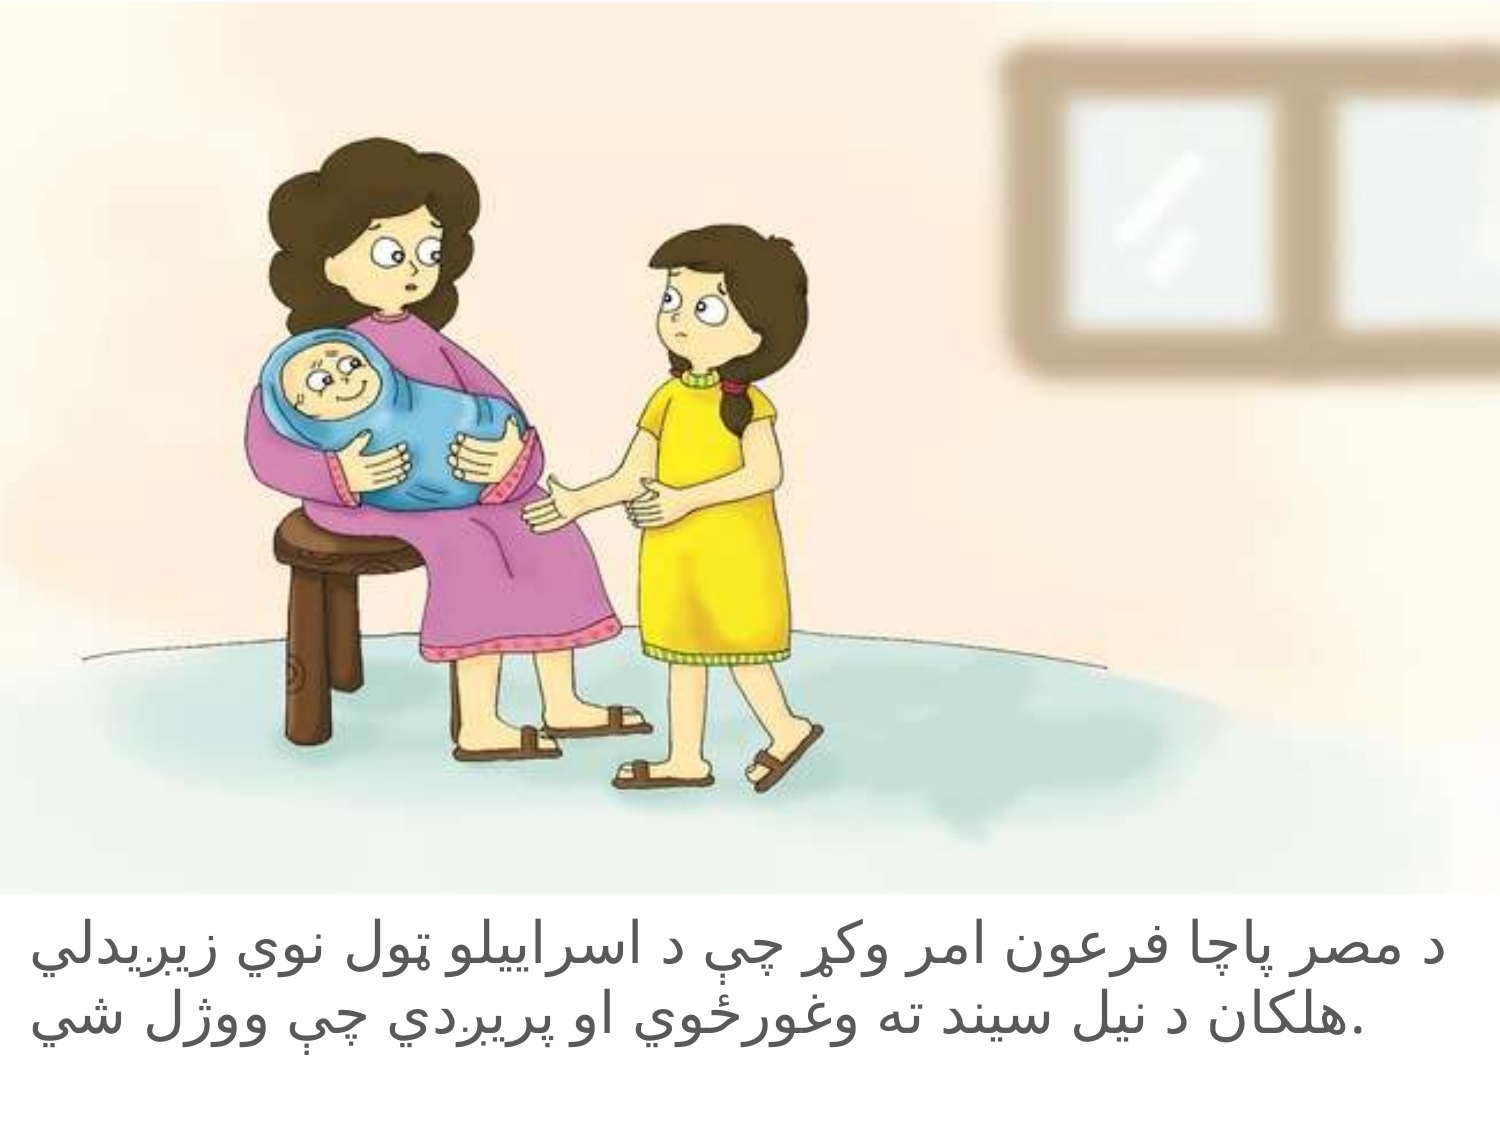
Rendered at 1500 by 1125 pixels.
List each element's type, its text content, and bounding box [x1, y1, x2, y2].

text_box د مصر پاچا فرعون امر وکړ چې د اسراییلو ټول نوي زیږیدلي هلکان د نیل سیند ته وغورځوي او پریږدي چې ووژل شي. [14, 901, 1486, 1053]
picture [0, 1, 1500, 894]
